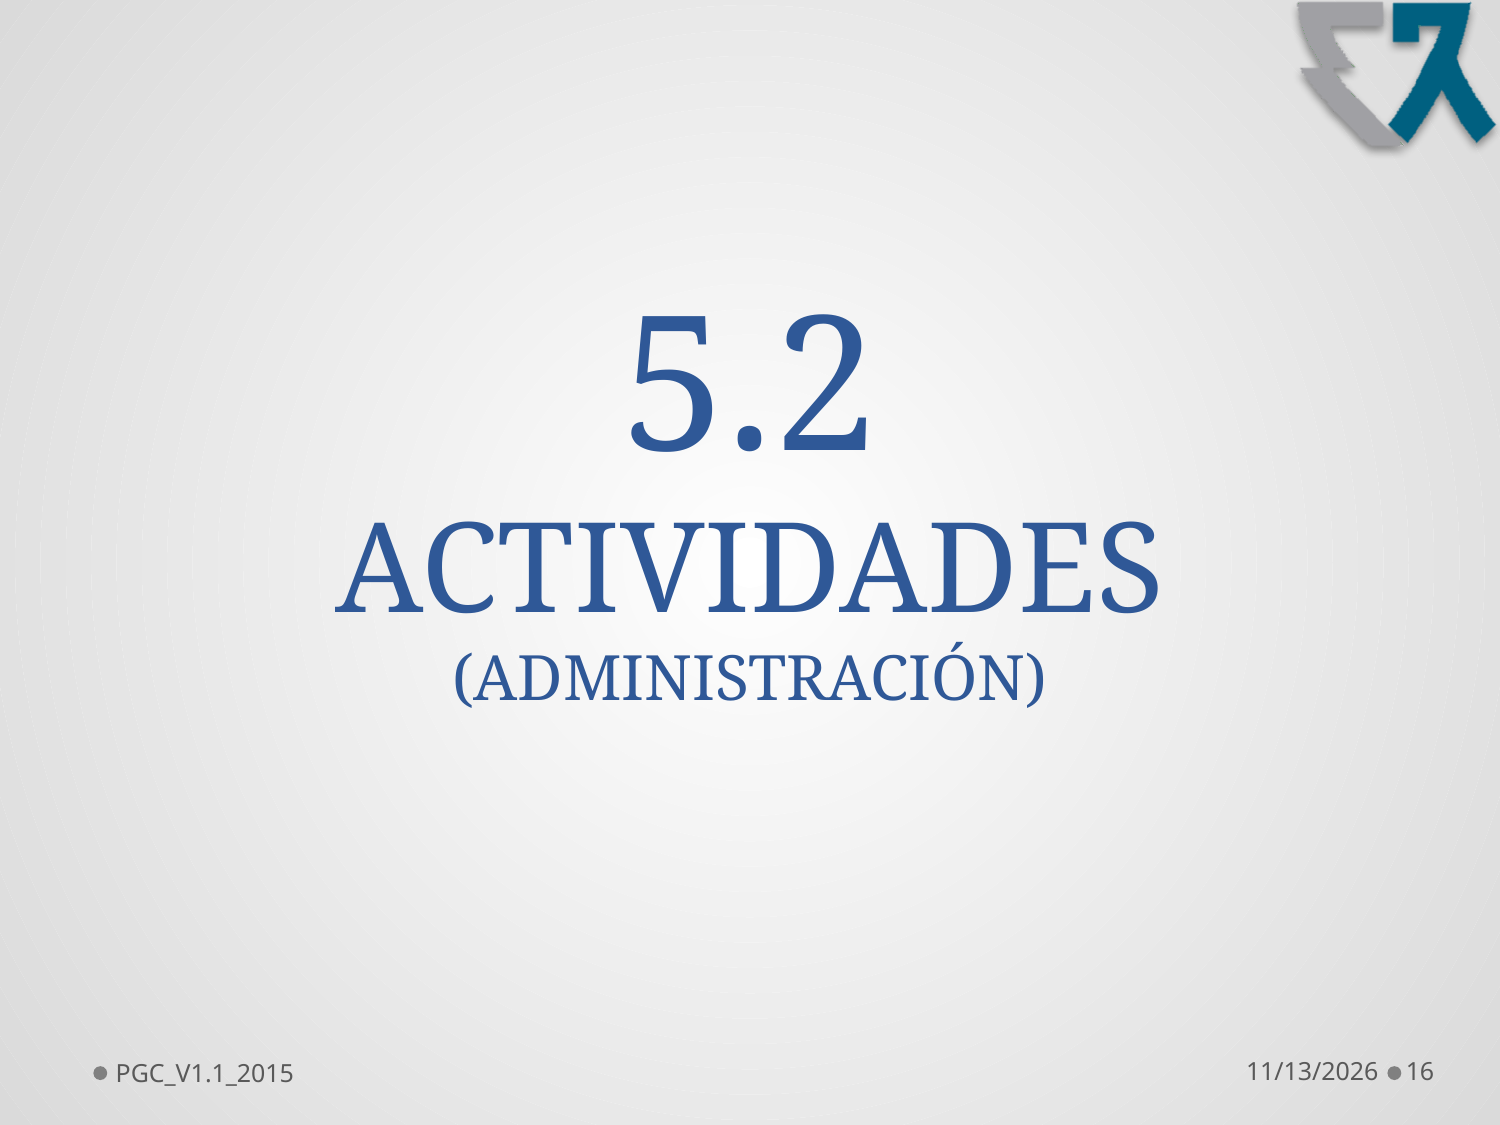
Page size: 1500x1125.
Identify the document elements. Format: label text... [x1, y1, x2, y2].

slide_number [1043, 1042, 1386, 1103]
footer PGC_V1.1_2015 [108, 1042, 703, 1103]
picture [1292, 0, 1500, 150]
slide_number 16 [1401, 1042, 1494, 1103]
subtitle 5.2 ACTIVIDADES (ADMINISTRACIÓN) [0, 255, 1500, 823]
